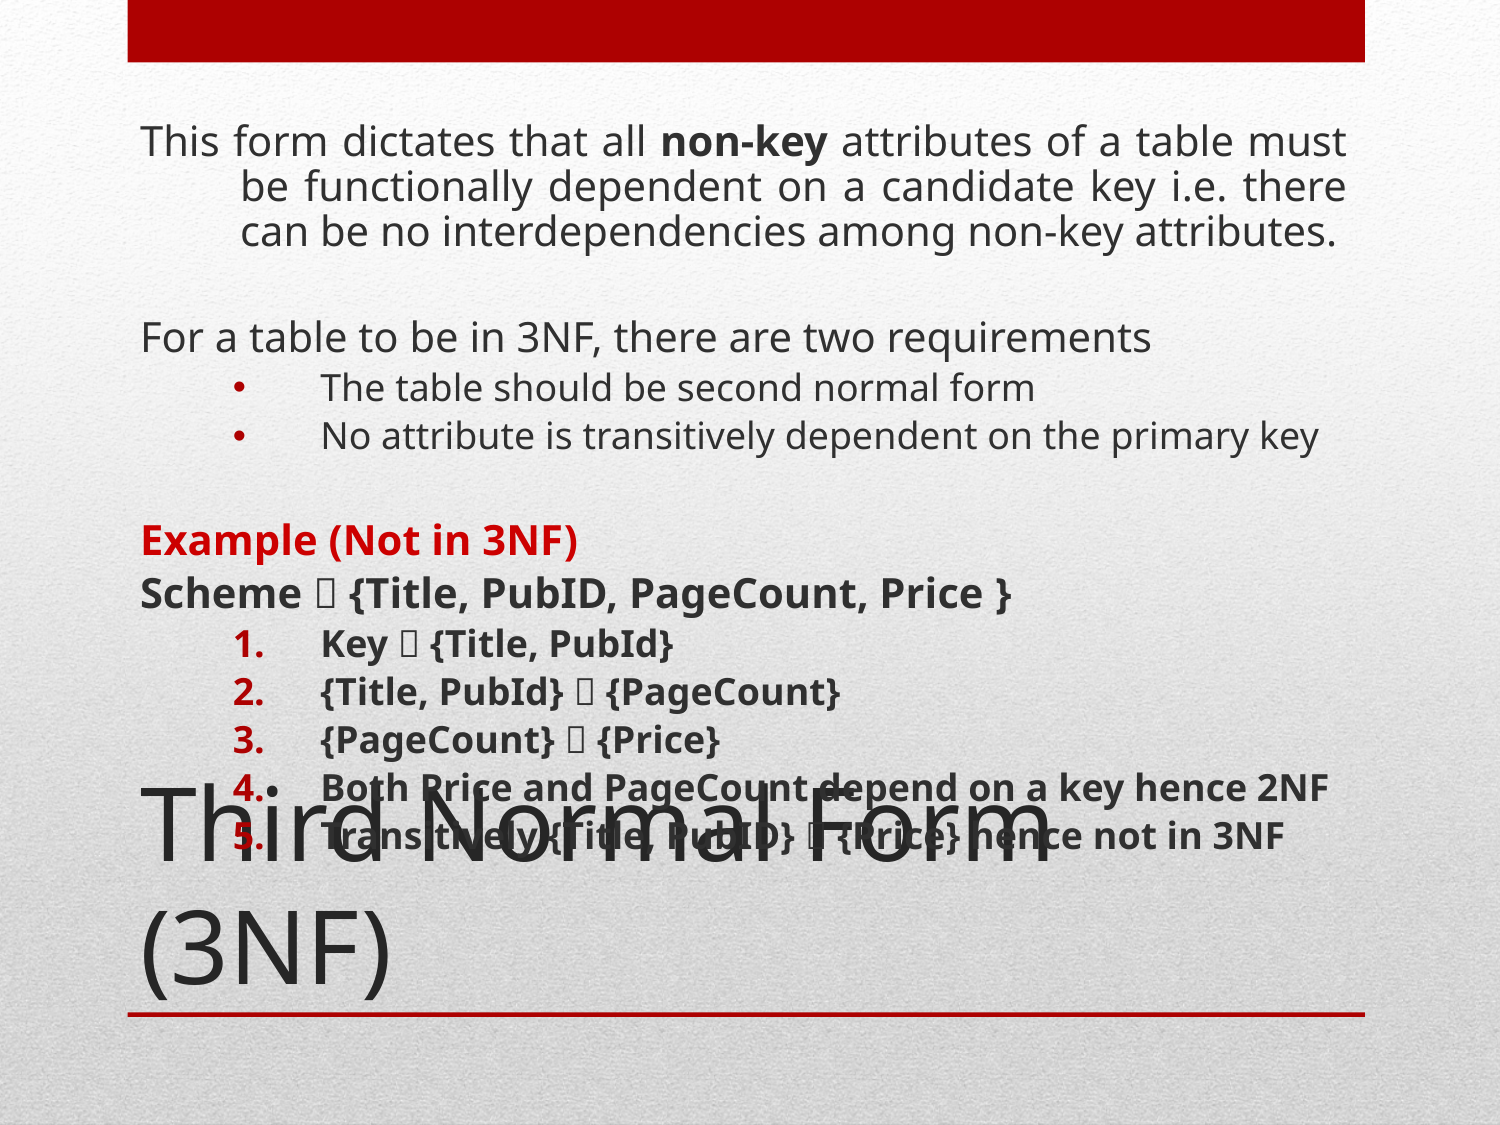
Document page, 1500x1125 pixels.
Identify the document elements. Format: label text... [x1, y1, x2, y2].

list This form dictates that all non-key attributes of a table must be functionally dependent on a candidate key i.e. there can be no interdependencies among non-key attributes. For a table to be in 3NF, there are two requirements The table should be second normal form No attribute is transitively dependent on the primary key Example (Not in 3NF) Scheme  {Title, PubID, PageCount, Price } Key  {Title, PubId} {Title, PubId}  {PageCount} {PageCount}  {Price} Both Price and PageCount depend on a key hence 2NF Transitively {Title, PubID}  {Price} hence not in 3NF [125, 112, 1363, 750]
title Third Normal Form (3NF) [125, 750, 1238, 1013]
